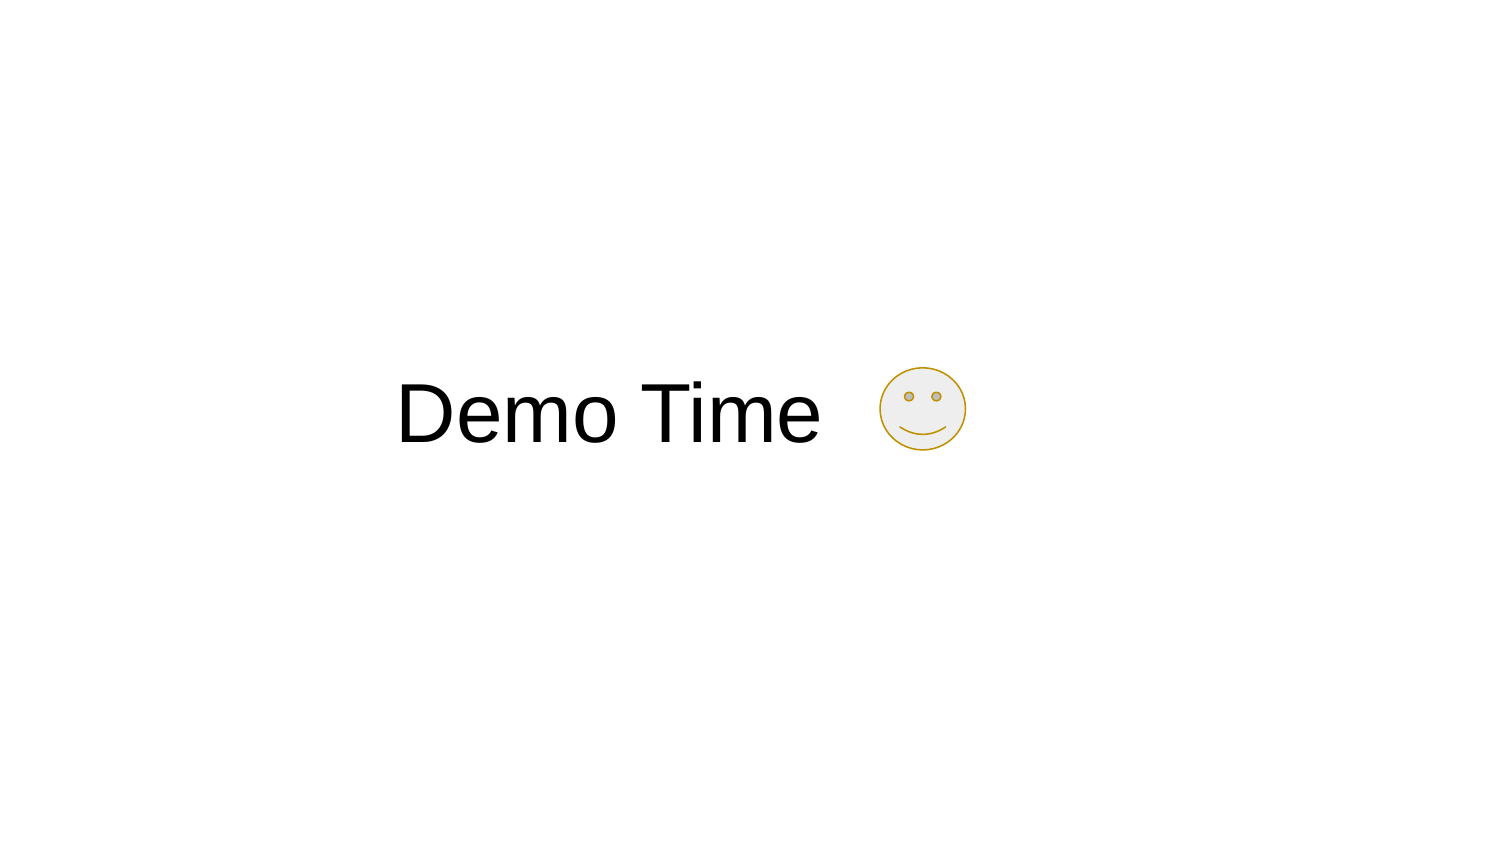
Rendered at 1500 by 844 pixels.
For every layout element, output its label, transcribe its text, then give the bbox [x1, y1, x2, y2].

text_box [880, 367, 966, 450]
title Demo Time [380, 343, 1500, 438]
